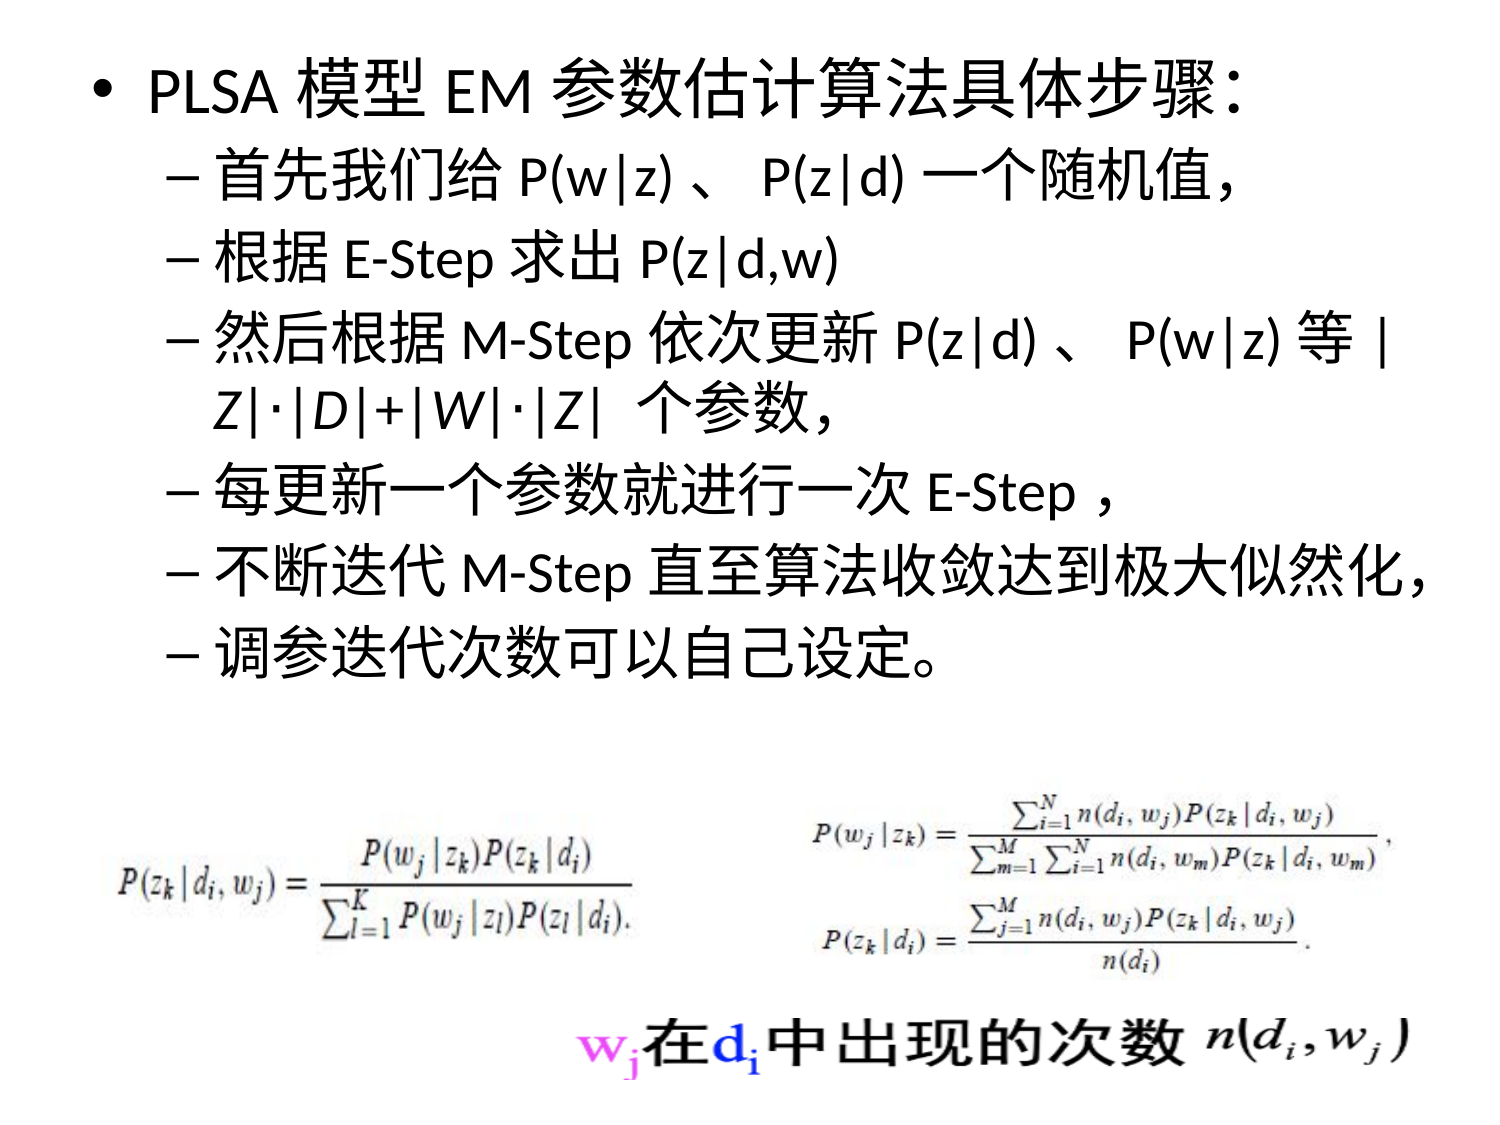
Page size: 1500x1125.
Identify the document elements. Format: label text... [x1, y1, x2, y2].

list PLSA模型EM参数估计算法具体步骤： 首先我们给P(w|z)、P(z|d)一个随机值， 根据E-Step求出P(z|d,w) 然后根据M-Step依次更新P(z|d)、P(w|z)等|Z|⋅|D|+|W|⋅|Z| 个参数， 每更新一个参数就进行一次E-Step， 不断迭代M-Step直至算法收敛达到极大似然化， 调参迭代次数可以自己设定。 [76, 39, 1427, 955]
picture [804, 771, 1419, 984]
title [75, 45, 1425, 233]
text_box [572, 1018, 1416, 1081]
picture [88, 800, 646, 955]
